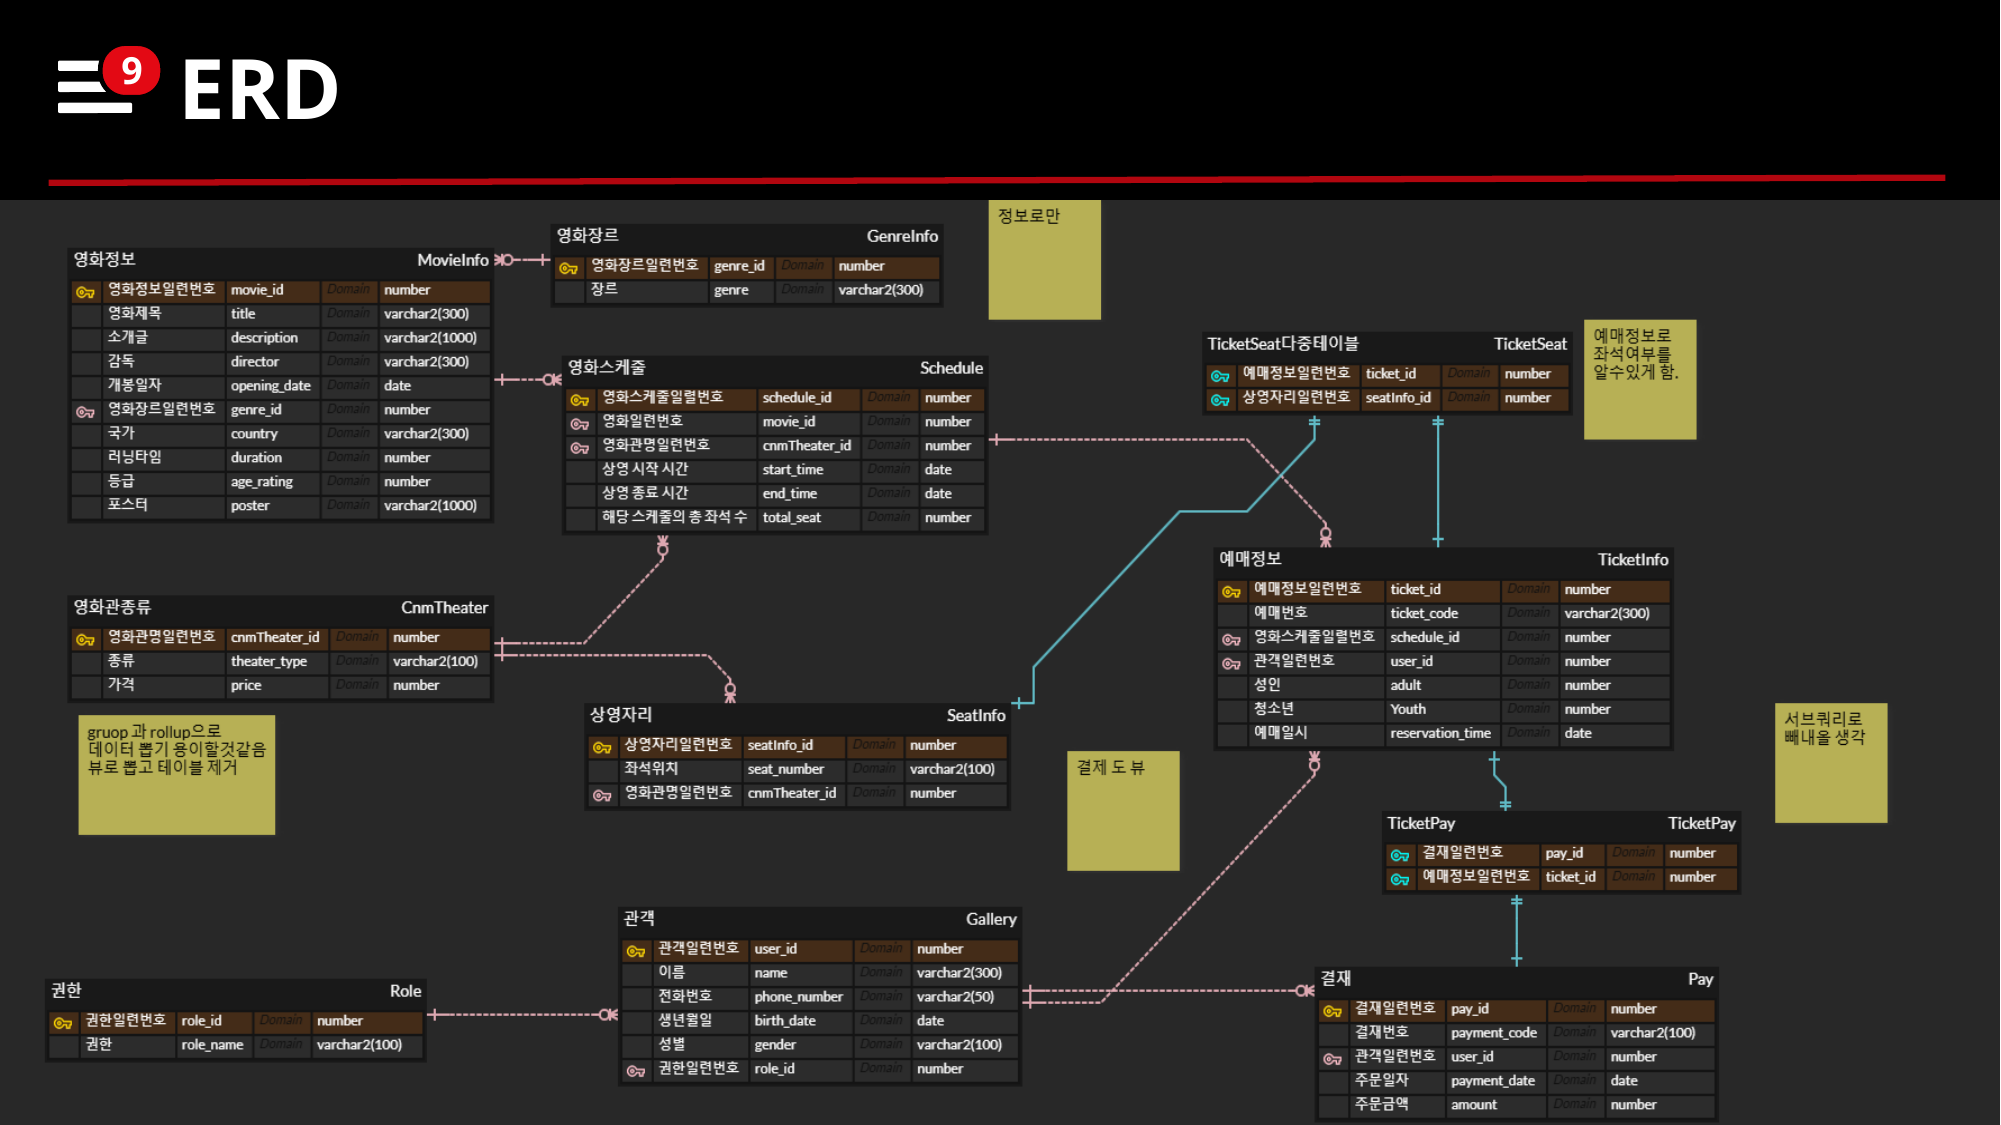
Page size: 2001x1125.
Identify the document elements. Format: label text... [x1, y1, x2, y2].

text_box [48, 177, 1946, 183]
text_box [100, 51, 106, 60]
text_box 9 [106, 39, 189, 100]
picture [0, 199, 2000, 1125]
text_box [58, 60, 133, 113]
text_box ERD [0, 28, 565, 144]
